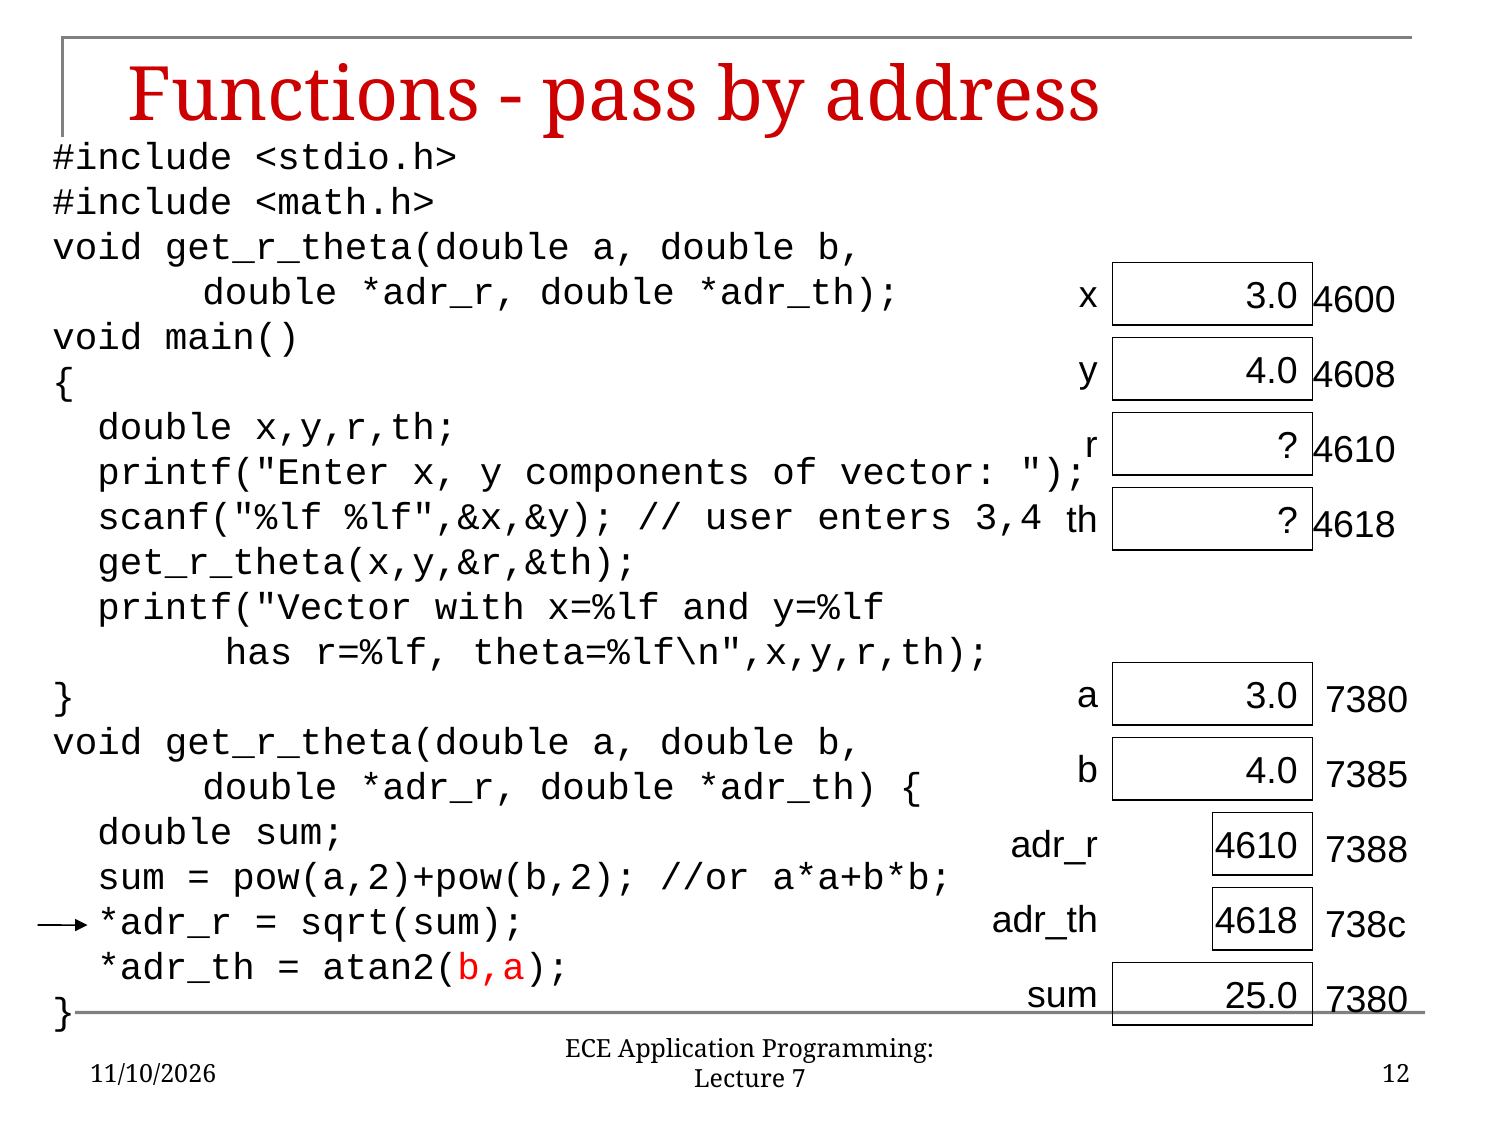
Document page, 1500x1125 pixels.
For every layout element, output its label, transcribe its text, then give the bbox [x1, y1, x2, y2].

slide_number 12 [1074, 1023, 1426, 1100]
text_box a [1049, 662, 1112, 723]
text_box r [1049, 412, 1112, 473]
text_box 7380 [1325, 675, 1438, 721]
text_box ? [1112, 412, 1313, 475]
text_box th [1049, 487, 1112, 548]
text_box 7380 [1325, 975, 1438, 1021]
text_box 4600 [1312, 275, 1425, 321]
text_box 4.0 [1112, 737, 1313, 800]
text_box b [1049, 737, 1112, 798]
text_box 4.0 [1112, 337, 1313, 400]
text_box 4610 [1212, 812, 1313, 875]
text_box 4618 [1312, 500, 1425, 546]
title Functions - pass by address [112, 37, 1388, 124]
text_box x [1049, 262, 1112, 323]
text_box 25.0 [1112, 962, 1313, 1025]
text_box #include <stdio.h> #include <math.h> void get_r_theta(double a, double b, double *adr_r, double *adr_th); void main() { double x,y,r,th; printf("Enter x, y components of vector: "); scanf("%lf %lf",&x,&y); // user enters 3,4 get_r_theta(x,y,&r,&th); printf("Vector with x=%lf and y=%lf has r=%lf, theta=%lf\n",x,y,r,th); } void get_r_theta(double a, double b, double *adr_r, double *adr_th) { double sum; sum = pow(a,2)+pow(b,2); //or a*a+b*b; *adr_r = sqrt(sum); *adr_th = atan2(b,a); } [37, 124, 1413, 1040]
text_box 7388 [1325, 825, 1438, 871]
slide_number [74, 1023, 426, 1100]
text_box 4608 [1312, 350, 1425, 396]
text_box adr_th [949, 887, 1113, 948]
text_box adr_r [949, 812, 1113, 873]
text_box 7385 [1325, 750, 1438, 796]
text_box 3.0 [1112, 662, 1313, 725]
text_box [37, 918, 88, 932]
text_box 4610 [1312, 425, 1425, 471]
text_box ? [1112, 487, 1313, 550]
text_box 3.0 [1112, 262, 1313, 325]
text_box 738c [1325, 900, 1438, 946]
text_box sum [924, 962, 1112, 1023]
footer ECE Application Programming: Lecture 7 [512, 1024, 988, 1101]
text_box 4618 [1212, 887, 1313, 950]
text_box y [1049, 337, 1112, 398]
